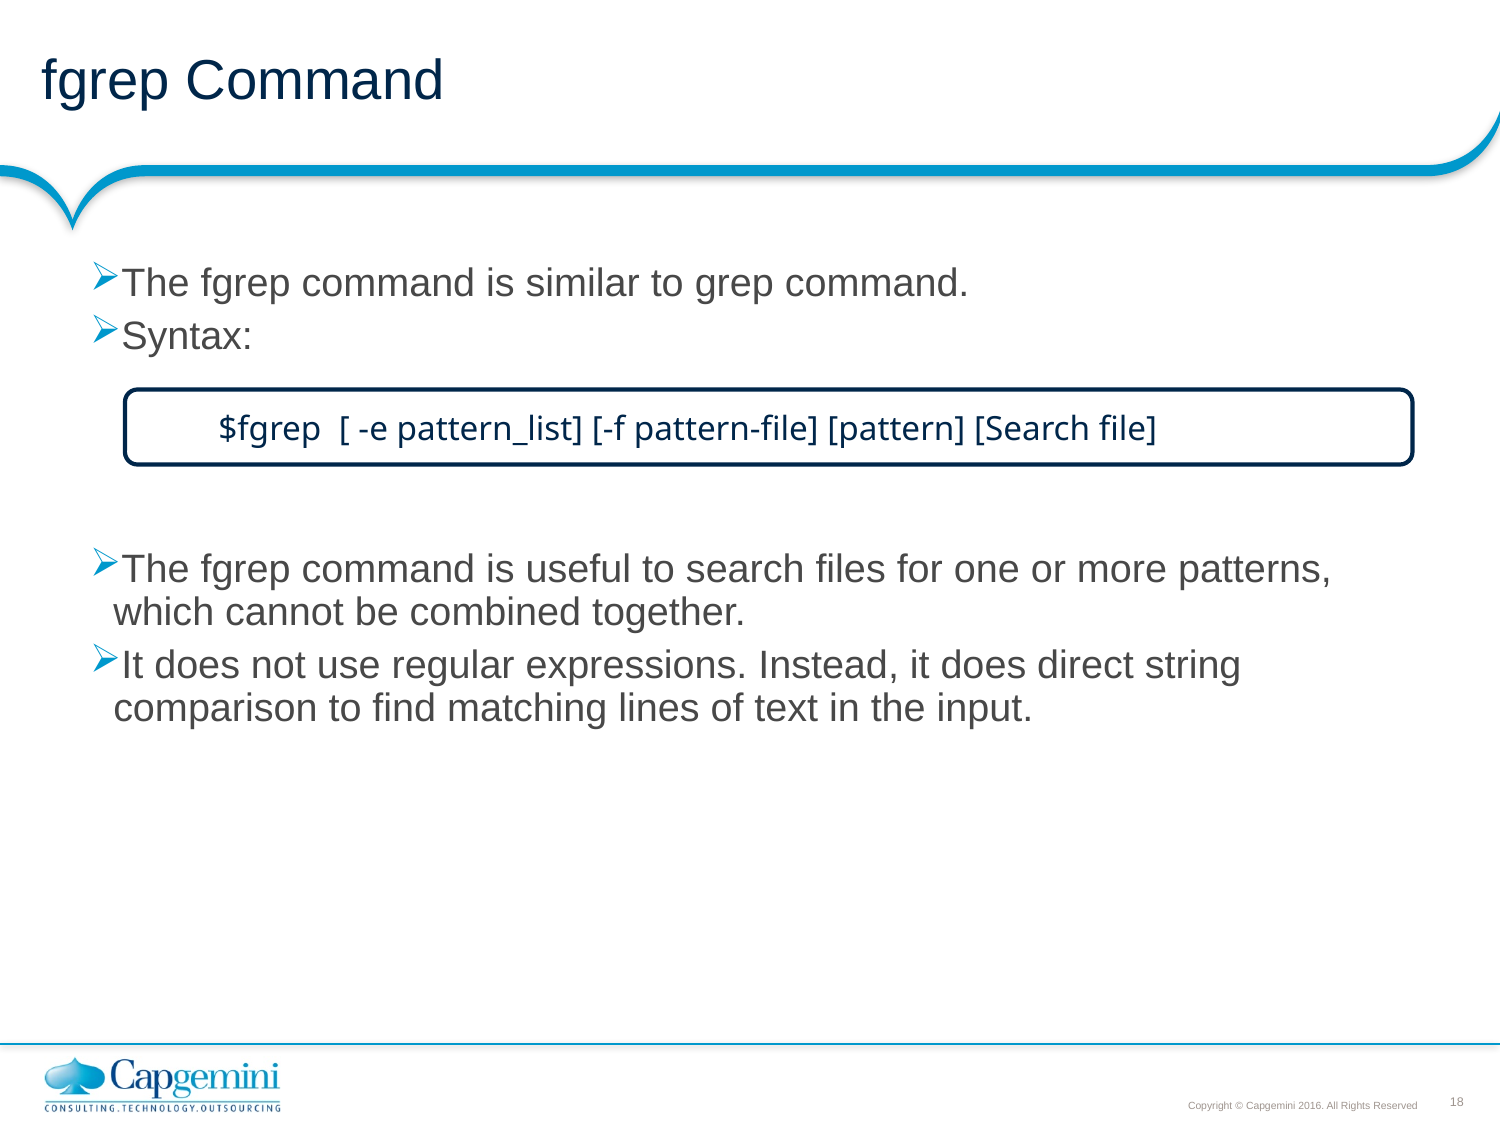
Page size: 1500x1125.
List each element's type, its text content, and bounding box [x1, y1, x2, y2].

picture [44, 1056, 281, 1113]
list The fgrep command is similar to grep command. Syntax: The fgrep command is useful to search files for one or more patterns, which cannot be combined together. It does not use regular expressions. Instead, it does direct string comparison to find matching lines of text in the input. [75, 252, 1425, 1057]
text_box $fgrep [ -e pattern_list] [-f pattern-file] [pattern] [Search file] [122, 387, 1415, 467]
title fgrep Command [0, 0, 1500, 165]
